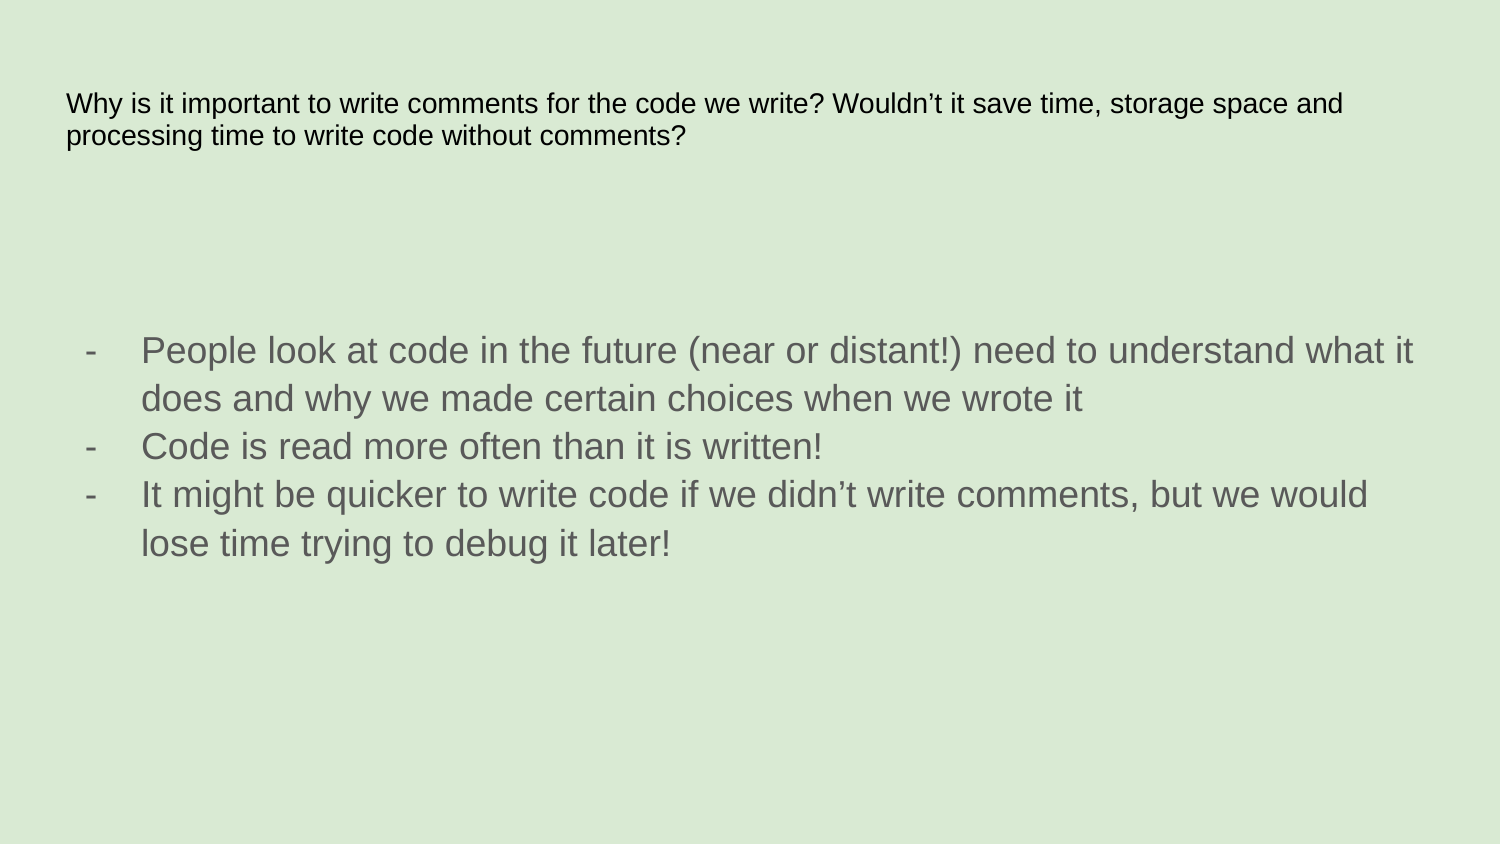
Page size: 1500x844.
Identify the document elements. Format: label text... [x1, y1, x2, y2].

list People look at code in the future (near or distant!) need to understand what it does and why we made certain choices when we wrote it Code is read more often than it is written! It might be quicker to write code if we didn’t write comments, but we would lose time trying to debug it later! [51, 307, 1449, 750]
title Why is it important to write comments for the code we write? Wouldn’t it save time, storage space and processing time to write code without comments? [51, 72, 1449, 167]
